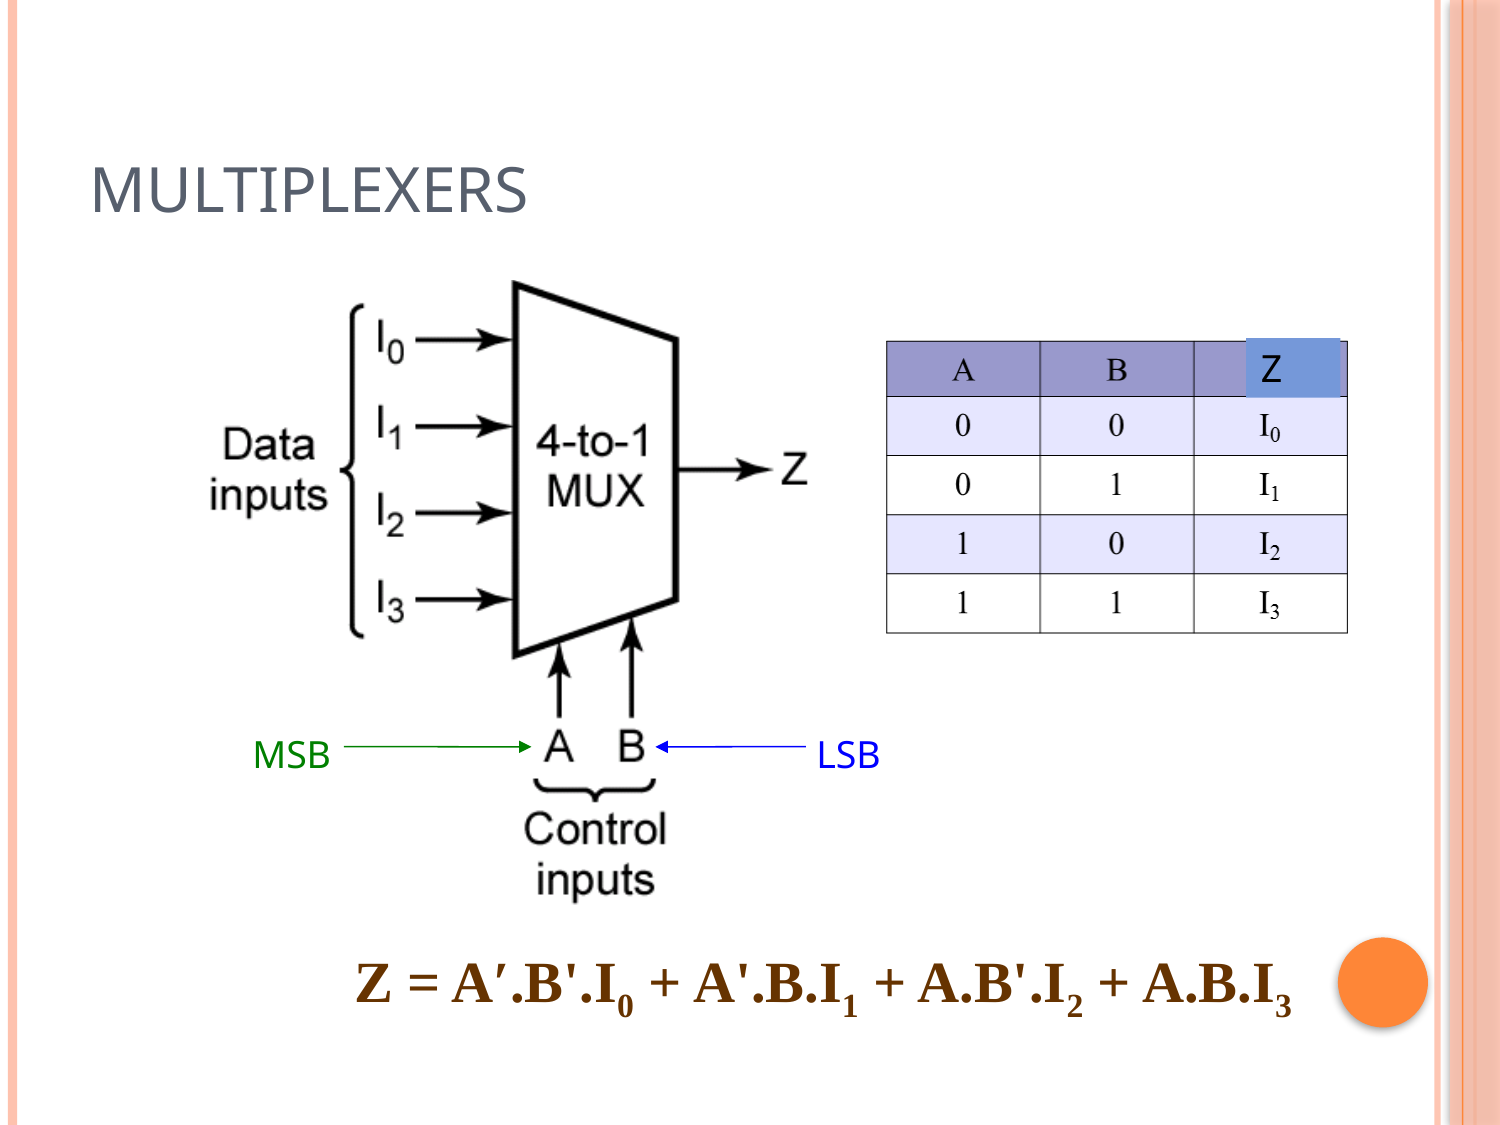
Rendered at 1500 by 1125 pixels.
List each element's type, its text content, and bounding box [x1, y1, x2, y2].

title Multiplexers [75, 45, 1300, 233]
text_box Z = A′.B'.I0 + A'.B.I1 + A.B'.I2 + A.B.I3 [339, 936, 1352, 1032]
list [886, 337, 1349, 643]
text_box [208, 280, 903, 918]
